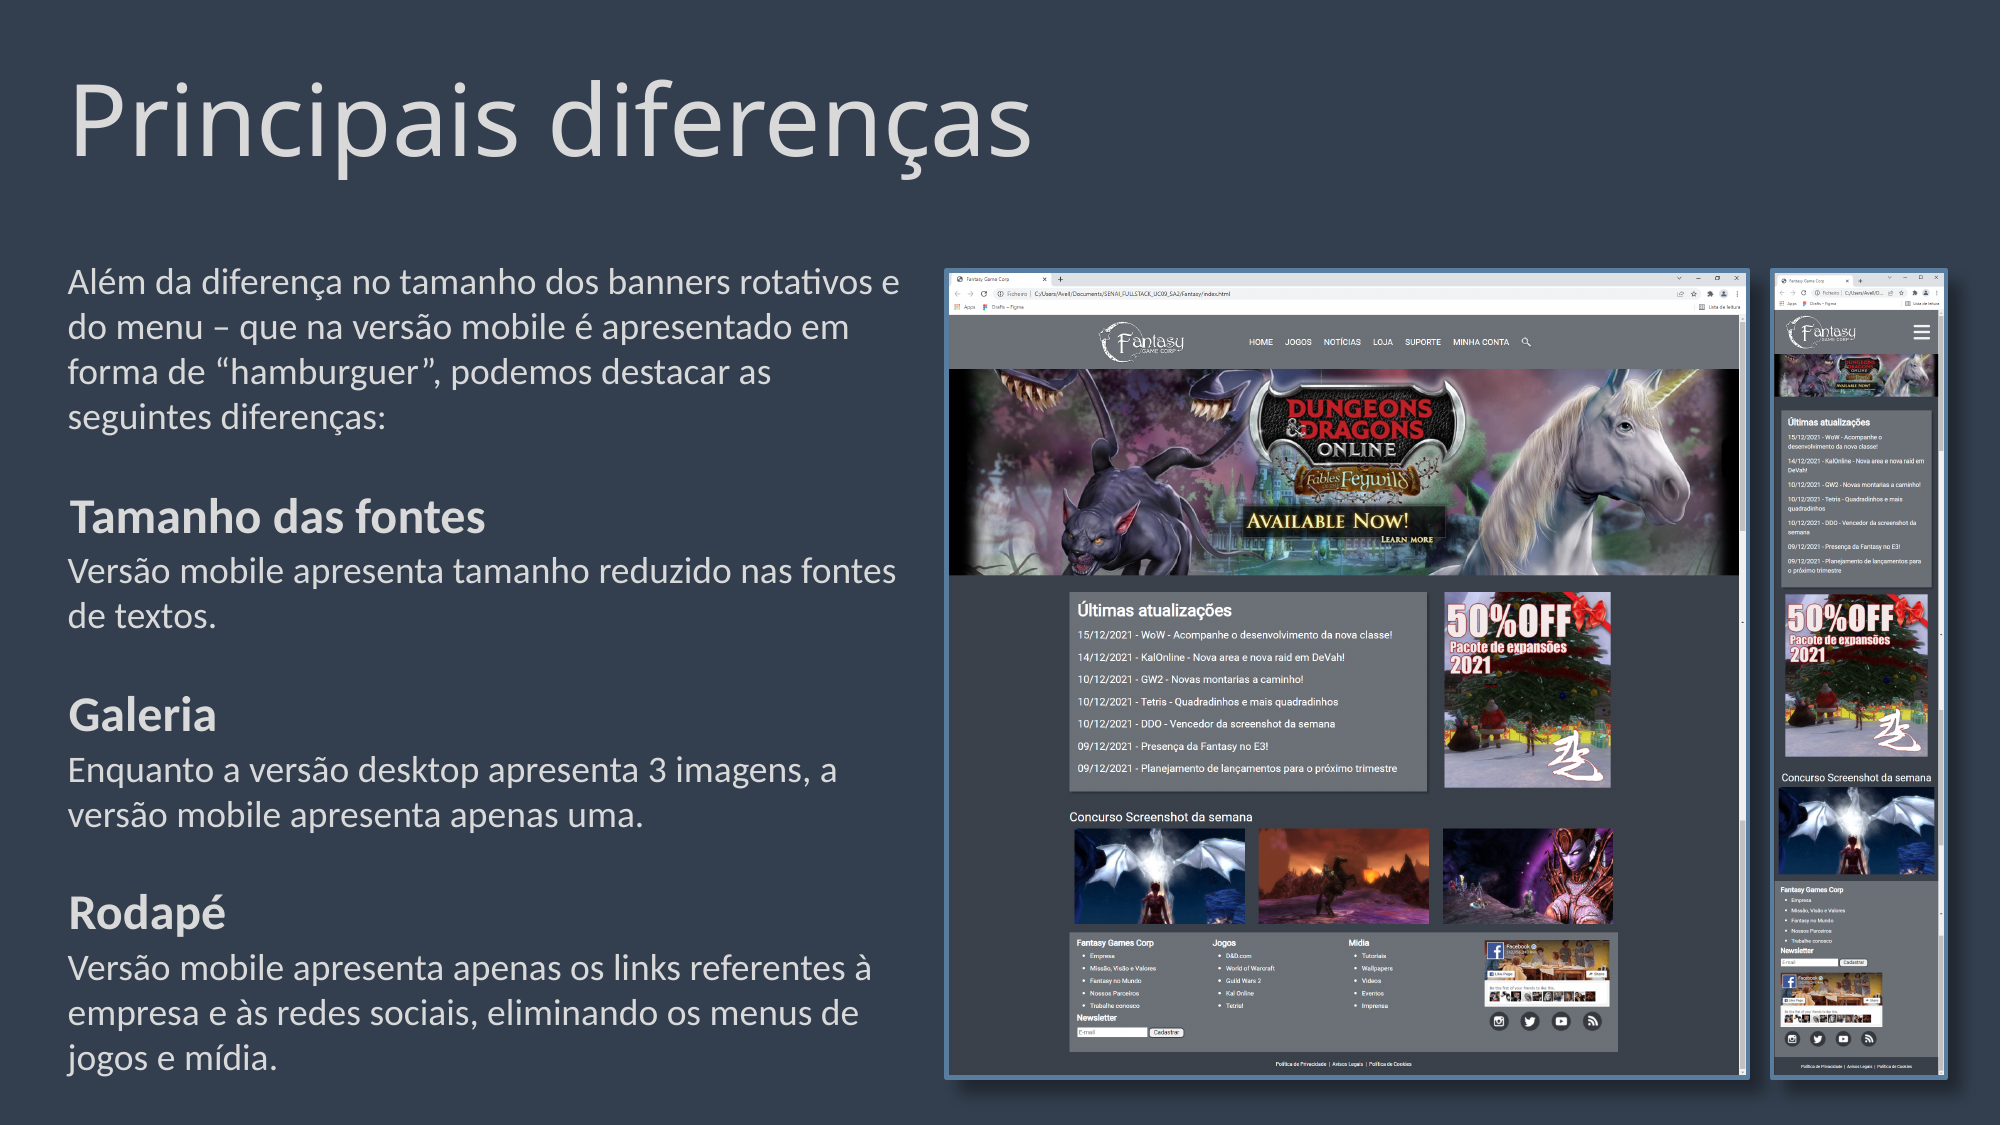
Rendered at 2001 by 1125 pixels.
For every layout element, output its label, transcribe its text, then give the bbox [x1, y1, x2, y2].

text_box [52, 673, 924, 844]
text_box Principais diferenças [52, 49, 1430, 185]
picture [1774, 272, 1944, 1076]
text_box Além da diferença no tamanho dos banners rotativos e do menu – que na versão mobile é apresentado em forma de “hamburguer”, podemos destacar as seguintes diferenças: [52, 250, 924, 445]
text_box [52, 475, 924, 646]
picture [948, 272, 1746, 1076]
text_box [52, 872, 924, 1087]
